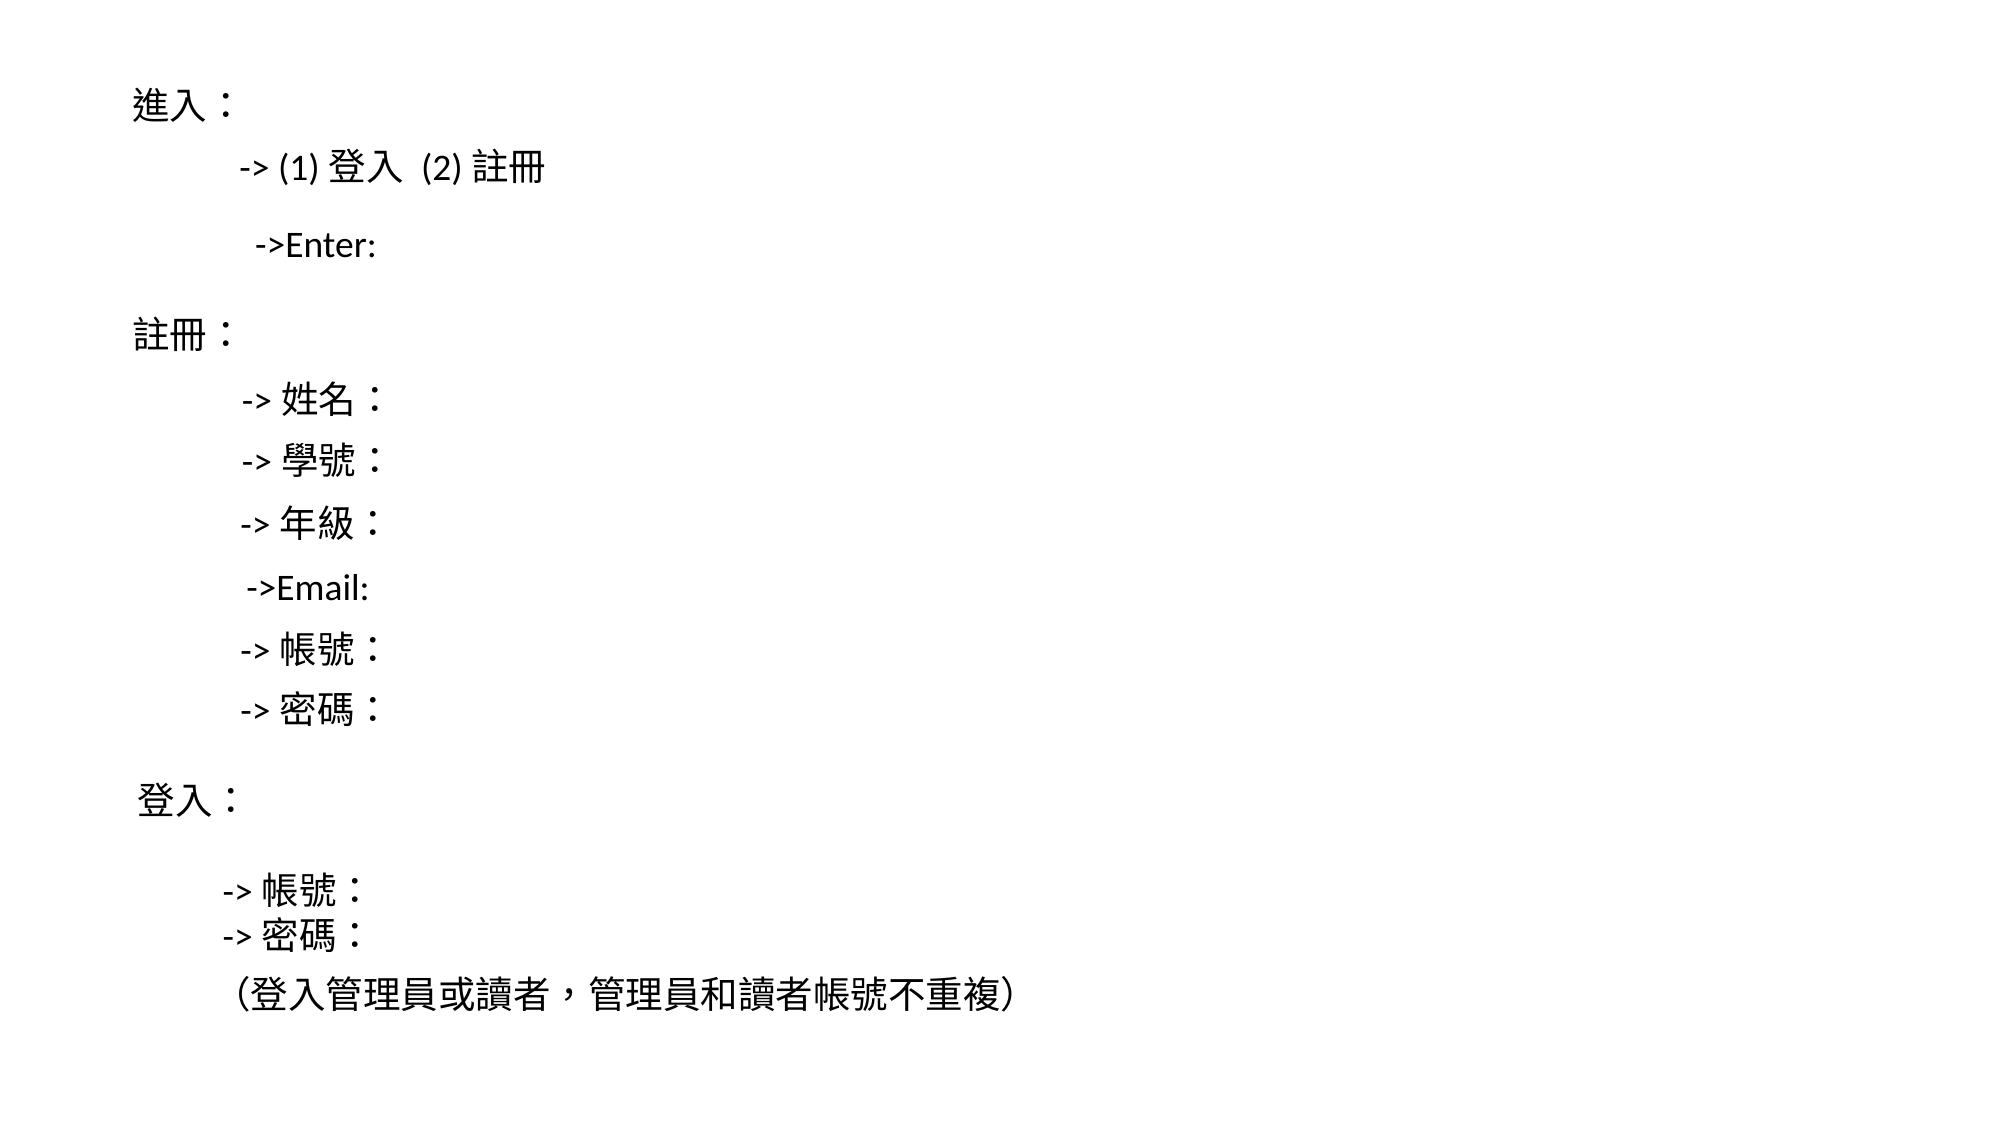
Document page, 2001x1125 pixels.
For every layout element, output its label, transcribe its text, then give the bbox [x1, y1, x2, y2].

text_box ->帳號： [225, 618, 407, 678]
text_box -> (1)登入 (2)註冊 [224, 135, 562, 196]
text_box ->帳號： ->密碼： [207, 859, 390, 963]
text_box ->密碼： [225, 678, 407, 739]
text_box ->Enter: [240, 212, 392, 273]
text_box 登入： [123, 769, 266, 830]
text_box 進入： [117, 74, 260, 135]
text_box ->學號： [227, 429, 409, 490]
text_box ->姓名： [227, 368, 409, 429]
text_box 註冊： [117, 303, 260, 364]
text_box ->年級： [225, 492, 407, 553]
text_box （登入管理員或讀者，管理員和讀者帳號不重複） [198, 963, 1054, 1024]
text_box ->Email: [231, 555, 385, 615]
